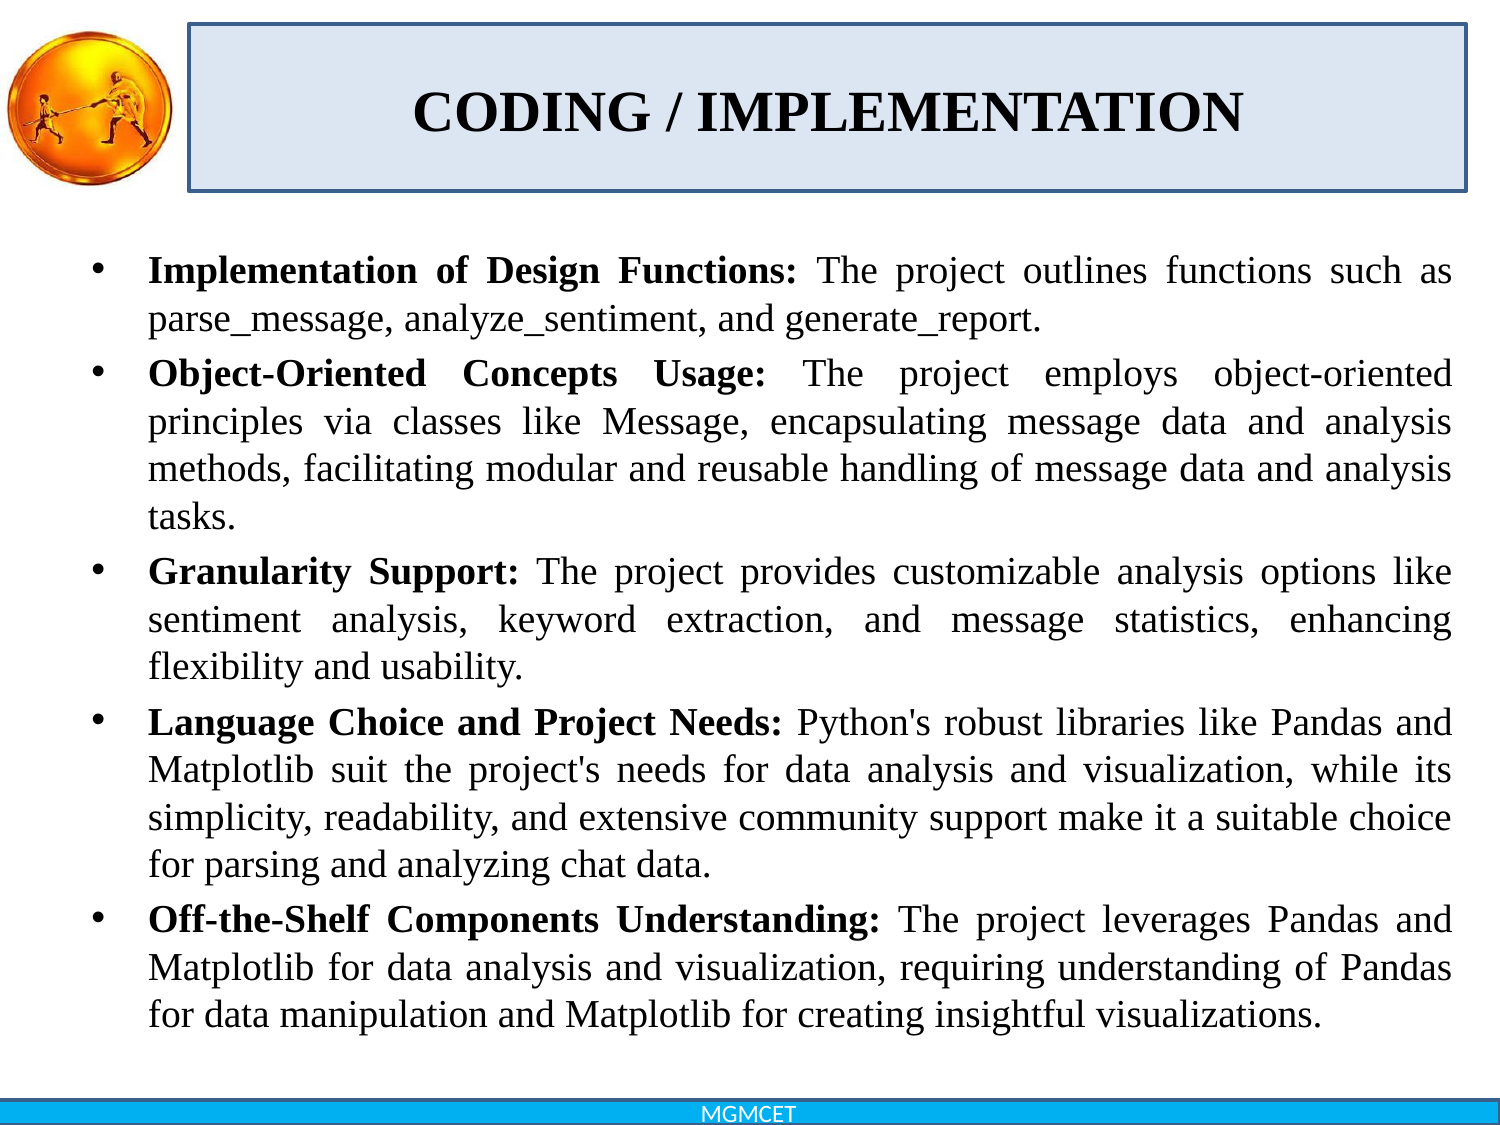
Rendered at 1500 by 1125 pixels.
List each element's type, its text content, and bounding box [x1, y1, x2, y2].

list Implementation of Design Functions: The project outlines functions such as parse_message, analyze_sentiment, and generate_report. Object-Oriented Concepts Usage: The project employs object-oriented principles via classes like Message, encapsulating message data and analysis methods, facilitating modular and reusable handling of message data and analysis tasks. Granularity Support: The project provides customizable analysis options like sentiment analysis, keyword extraction, and message statistics, enhancing flexibility and usability. Language Choice and Project Needs: Python's robust libraries like Pandas and Matplotlib suit the project's needs for data analysis and visualization, while its simplicity, readability, and extensive community support make it a suitable choice for parsing and analyzing chat data. Off-the-Shelf Components Understanding: The project leverages Pandas and Matplotlib for data analysis and visualization, requiring understanding of Pandas for data manipulation and Matplotlib for creating insightful visualizations. [76, 237, 1469, 1005]
picture [0, 23, 180, 193]
text_box CODING / IMPLEMENTATION [188, 23, 1468, 193]
